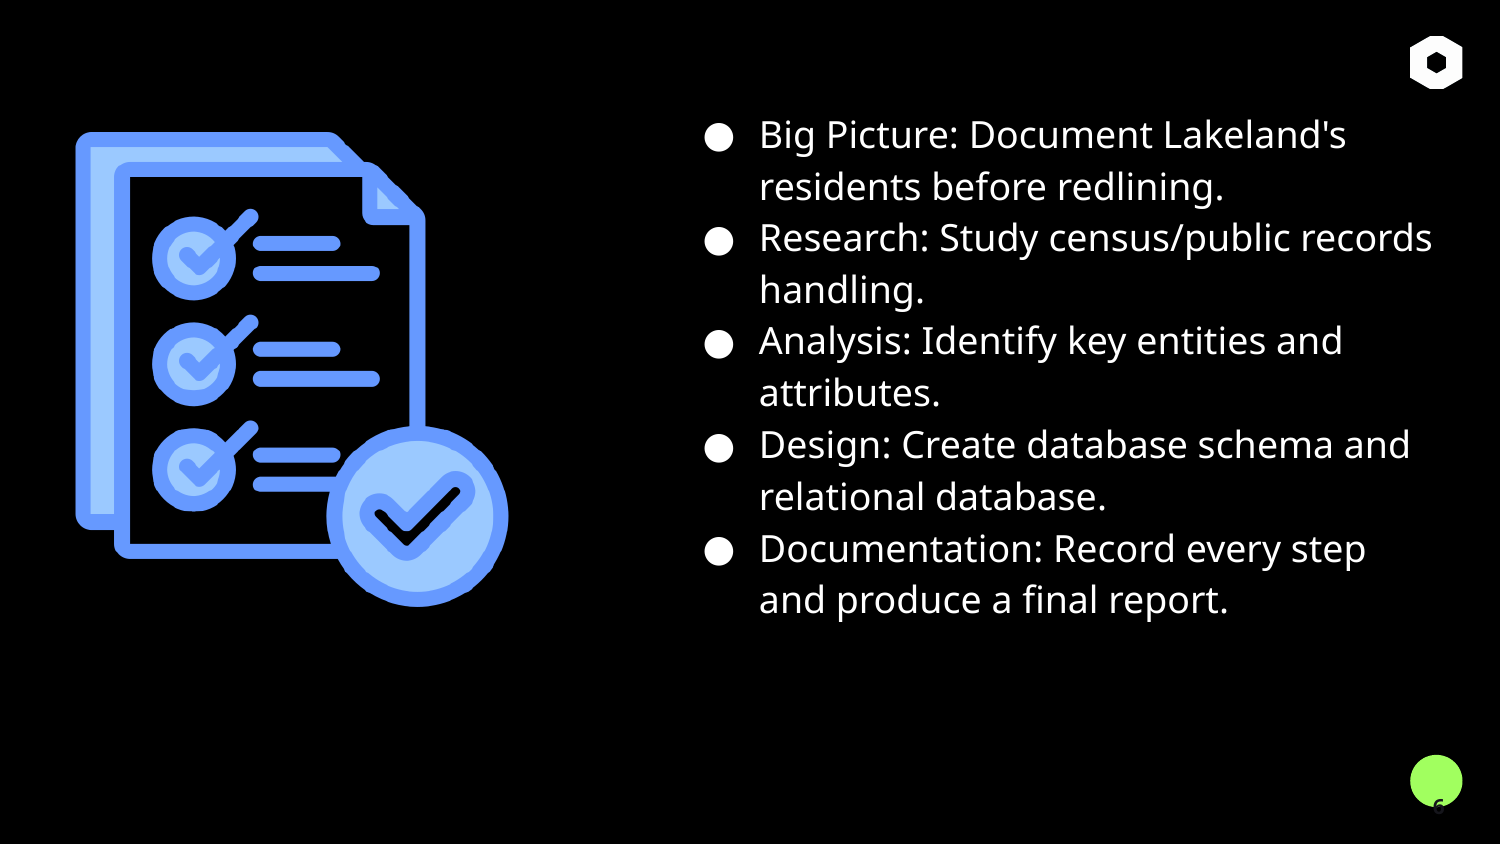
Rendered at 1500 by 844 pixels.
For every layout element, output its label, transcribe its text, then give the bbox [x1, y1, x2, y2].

picture [1409, 36, 1463, 90]
text_box 6 [1410, 754, 1463, 808]
picture [47, 125, 536, 614]
list Big Picture: Document Lakeland's residents before redlining. Research: Study census/public records handling. Analysis: Identify key entities and attributes. Design: Create database schema and relational database. Documentation: Record every step and produce a final report. [668, 88, 1449, 739]
